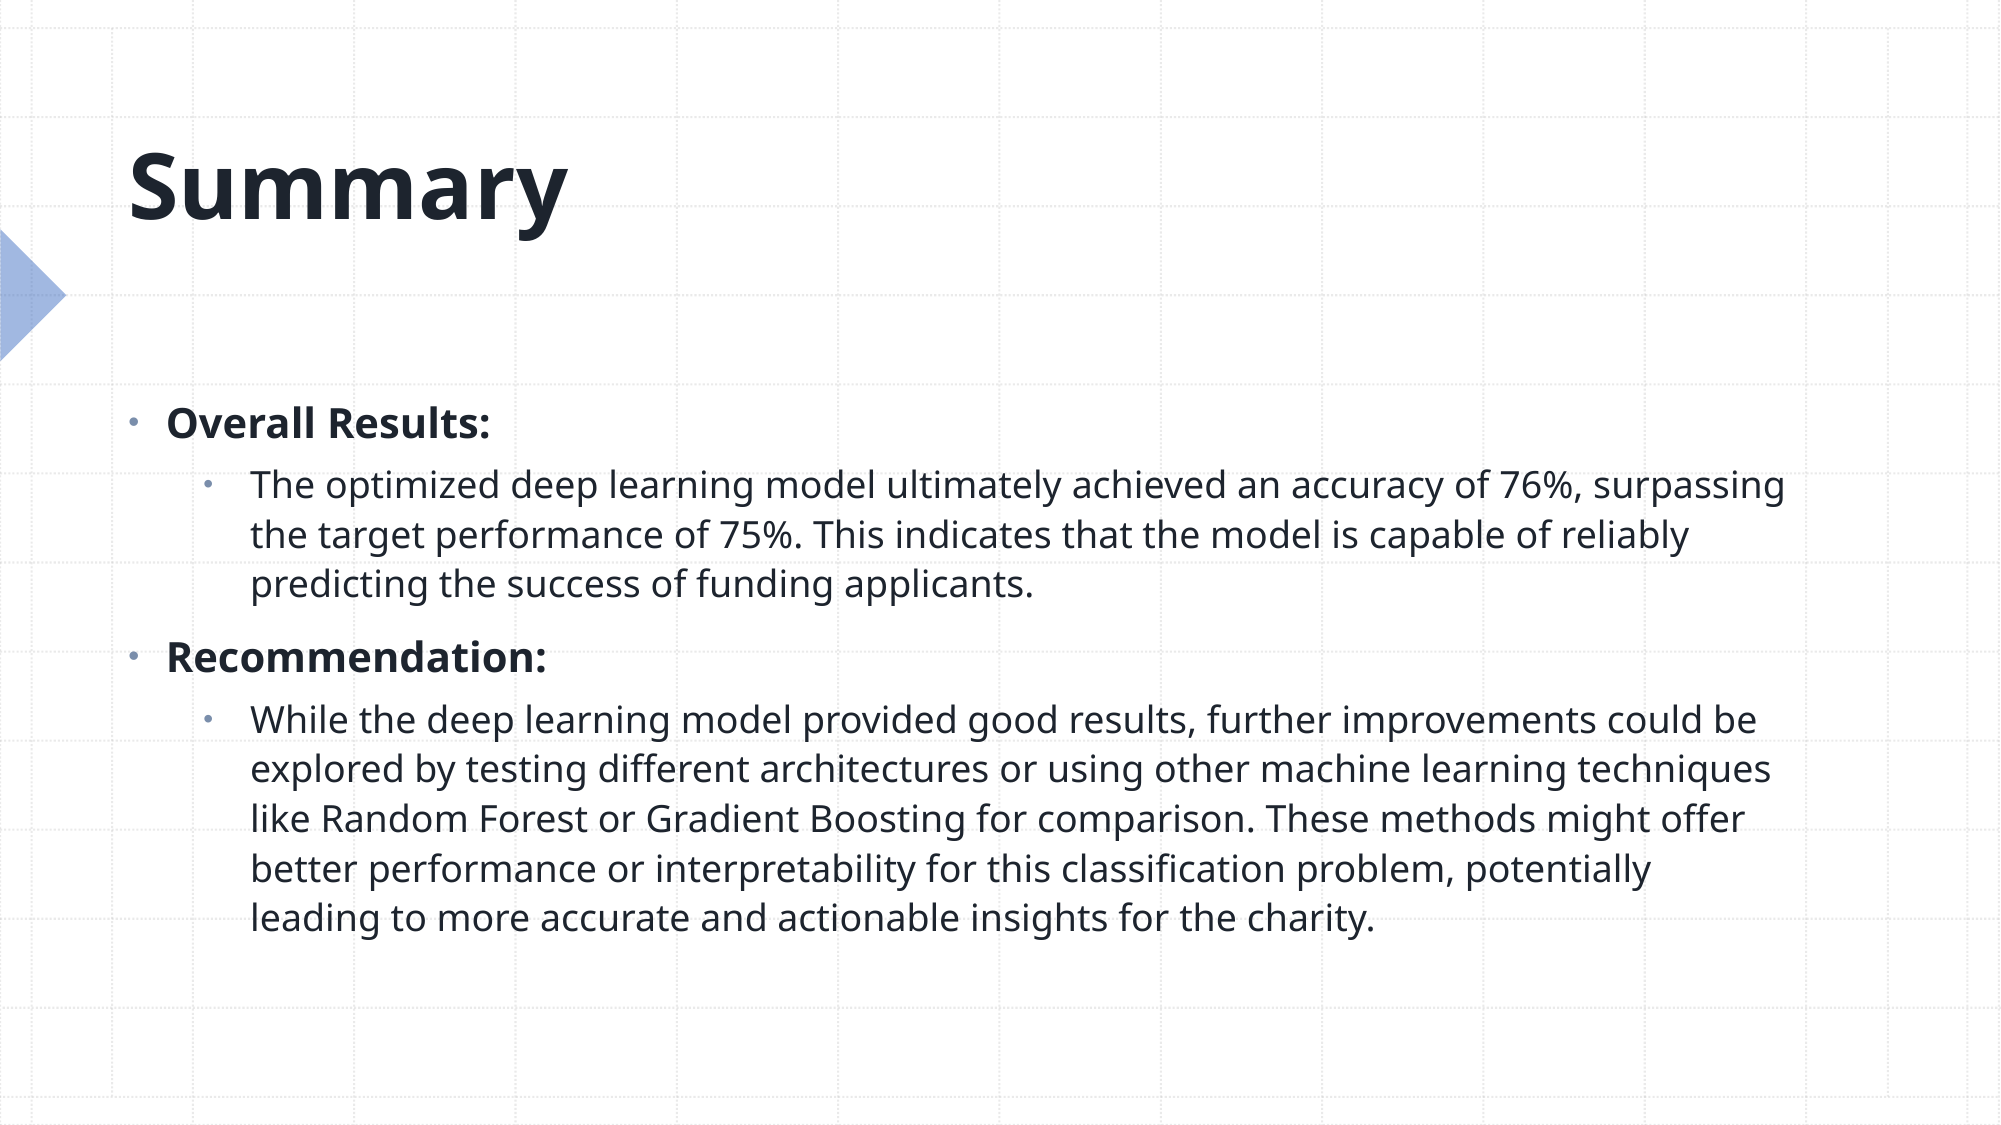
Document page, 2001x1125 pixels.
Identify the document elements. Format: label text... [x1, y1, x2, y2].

list Overall Results: The optimized deep learning model ultimately achieved an accuracy of 76%, surpassing the target performance of 75%. This indicates that the model is capable of reliably predicting the success of funding applicants. Recommendation: While the deep learning model provided good results, further improvements could be explored by testing different architectures or using other machine learning techniques like Random Forest or Gradient Boosting for comparison. These methods might offer better performance or interpretability for this classification problem, potentially leading to more accurate and actionable insights for the charity. [113, 383, 1808, 969]
title Summary [113, 119, 1808, 356]
